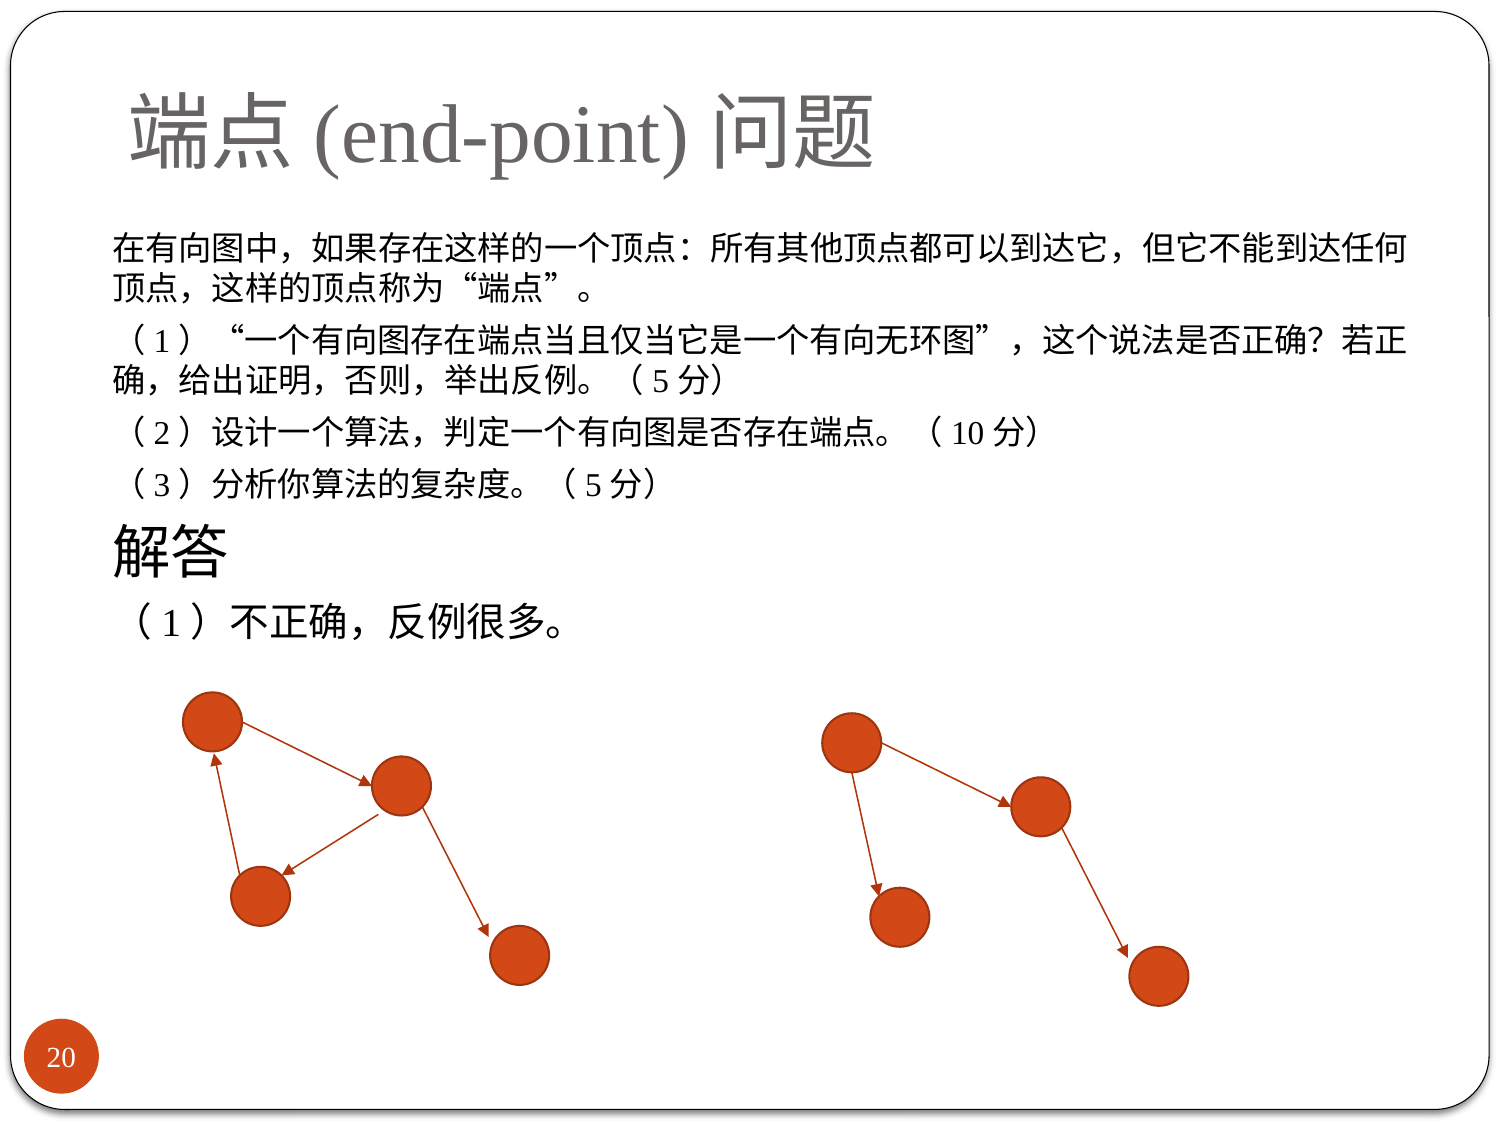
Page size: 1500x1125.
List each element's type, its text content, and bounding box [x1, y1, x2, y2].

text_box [213, 752, 240, 876]
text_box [241, 721, 373, 787]
text_box [821, 712, 883, 773]
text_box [422, 806, 489, 938]
text_box [489, 924, 551, 986]
text_box [230, 865, 292, 927]
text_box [851, 772, 880, 897]
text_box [881, 742, 1012, 808]
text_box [281, 814, 379, 876]
list 在有向图中，如果存在这样的一个顶点：所有其他顶点都可以到达它，但它不能到达任何顶点，这样的顶点称为“端点”。 （1）“一个有向图存在端点当且仅当它是一个有向无环图”，这个说法是否正确？若正确，给出证明，否则，举出反例。（5分） （2）设计一个算法，判定一个有向图是否存在端点。（10分） （3）分析你算法的复杂度。（5分） 解答 （1）不正确，反例很多。 [97, 219, 1447, 1047]
text_box [372, 755, 433, 817]
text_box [1061, 827, 1129, 959]
text_box [1011, 776, 1072, 838]
text_box [869, 886, 931, 948]
slide_number 20 [23, 1018, 99, 1094]
text_box [181, 691, 243, 753]
text_box [1128, 945, 1190, 1007]
title 端点(end-point)问题 [112, 42, 1388, 194]
